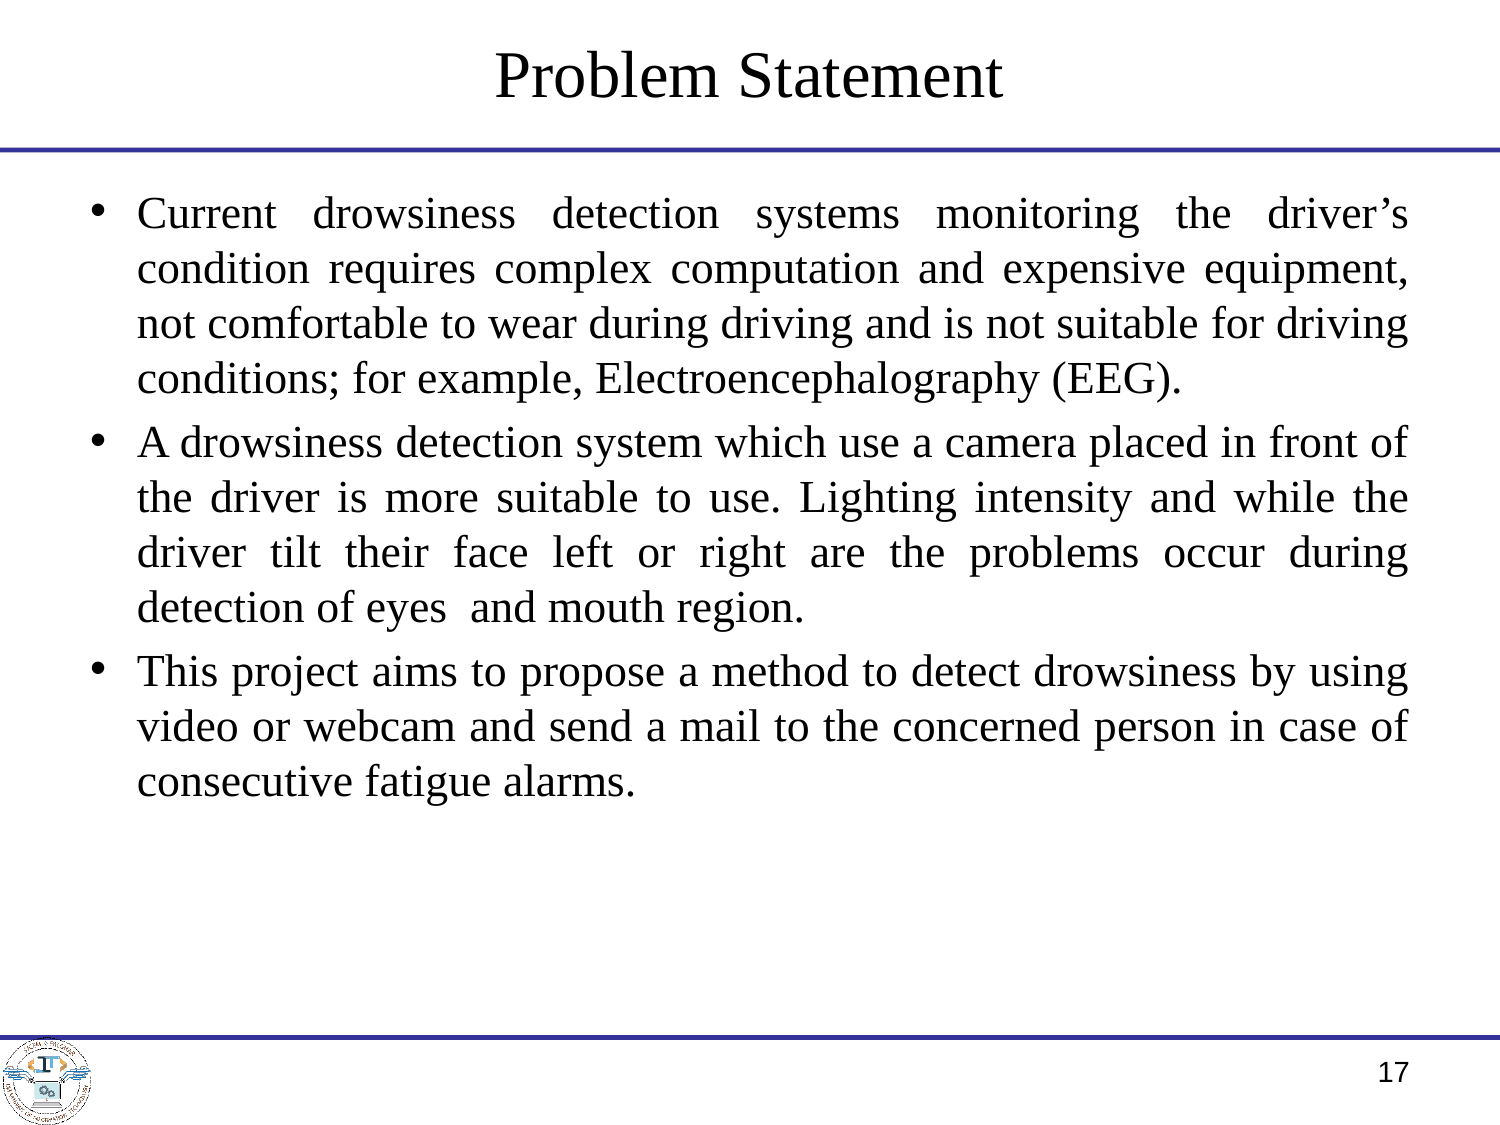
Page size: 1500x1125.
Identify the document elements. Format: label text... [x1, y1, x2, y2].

list Current drowsiness detection systems monitoring the driver’s condition requires complex computation and expensive equipment, not comfortable to wear during driving and is not suitable for driving conditions; for example, Electroencephalography (EEG). A drowsiness detection system which use a camera placed in front of the driver is more suitable to use. Lighting intensity and while the driver tilt their face left or right are the problems occur during detection of eyes and mouth region. This project aims to propose a method to detect drowsiness by using video or webcam and send a mail to the concerned person in case of consecutive fatigue alarms. [75, 174, 1425, 1025]
title Problem Statement [75, 18, 1425, 124]
picture [0, 1037, 93, 1125]
slide_number 17 [1074, 1046, 1426, 1125]
